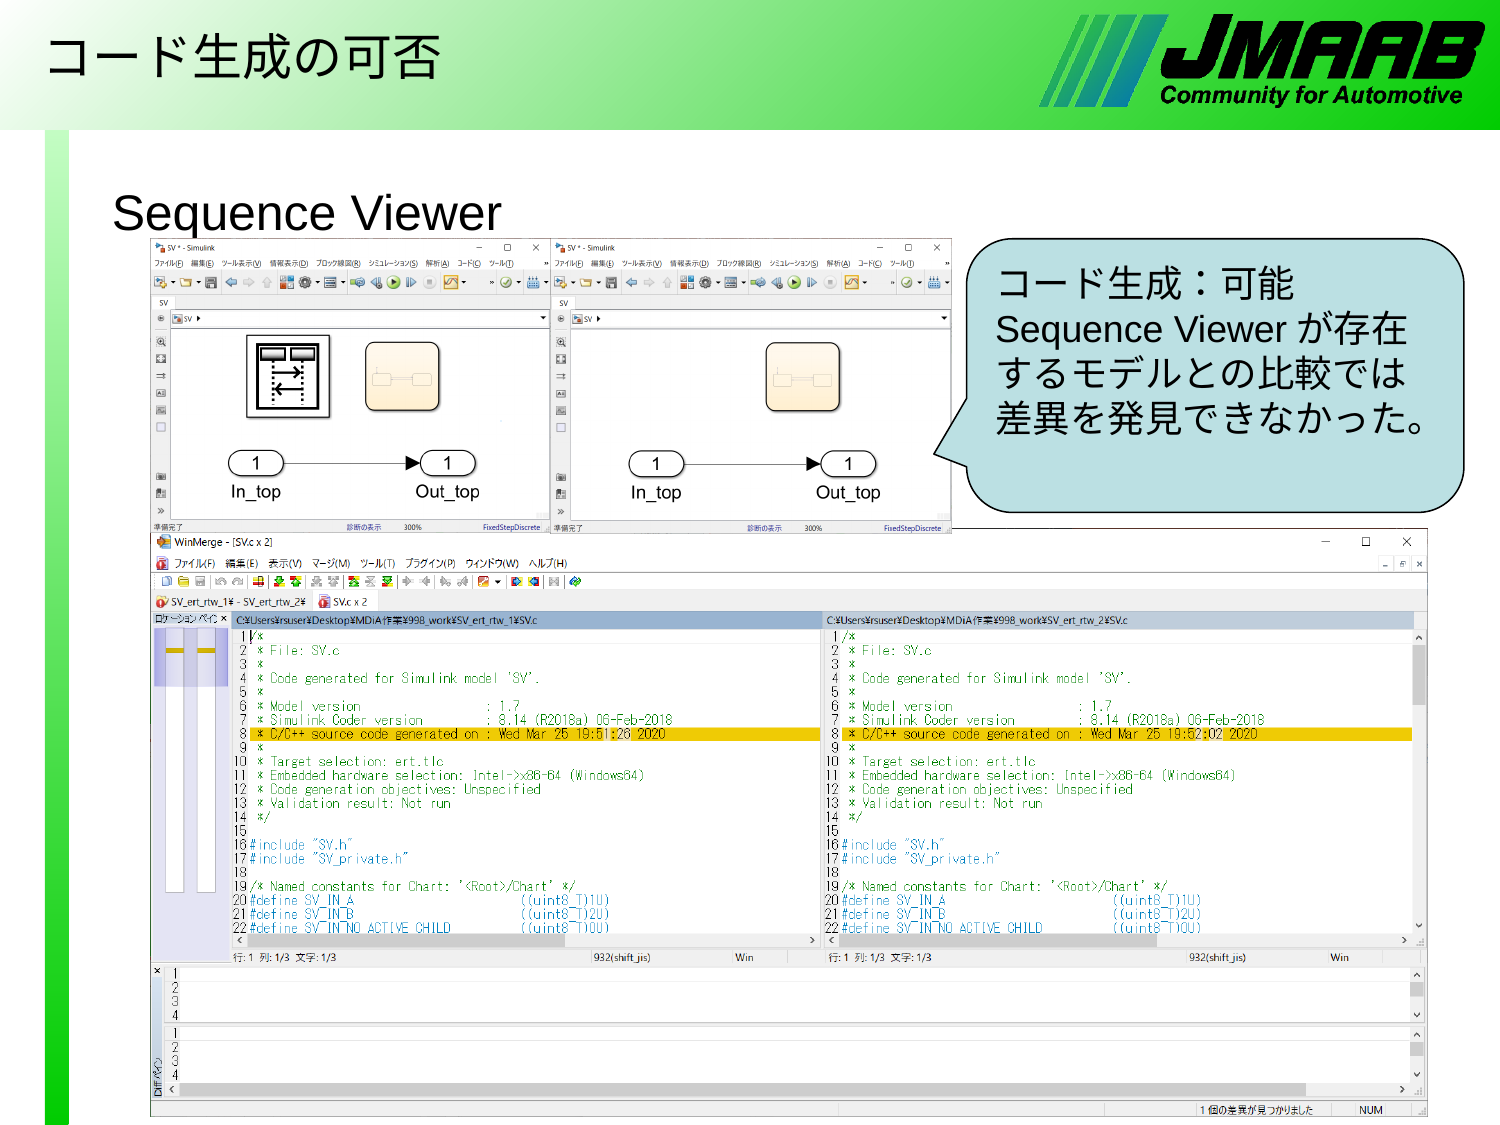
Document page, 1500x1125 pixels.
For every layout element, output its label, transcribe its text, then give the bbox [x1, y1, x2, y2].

picture [1036, 11, 1486, 109]
title コード生成の可否 [27, 21, 1057, 91]
list Sequence Viewer [96, 172, 1447, 1047]
picture [149, 237, 1428, 1117]
text_box コード生成：可能 Sequence Viewerが存在するモデルとの比較では差異を発見できなかった。 [956, 238, 1464, 513]
